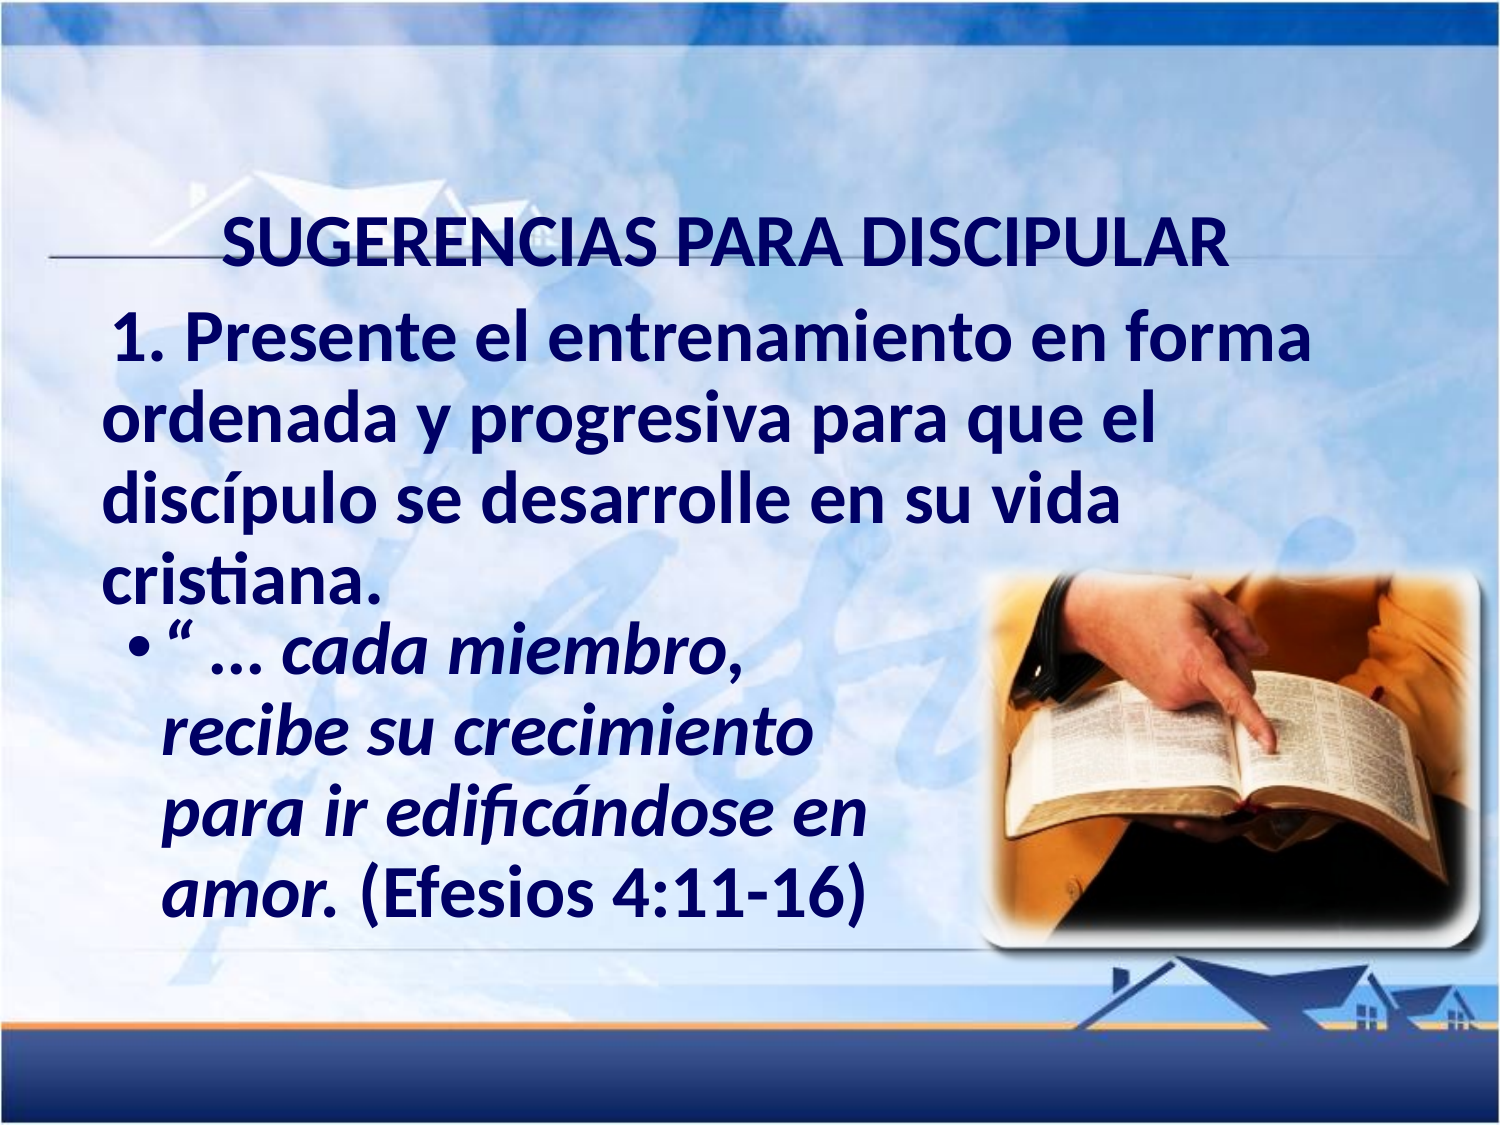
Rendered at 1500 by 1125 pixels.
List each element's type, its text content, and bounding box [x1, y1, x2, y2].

text_box SUGERENCIAS PARA DISCIPULAR [37, 183, 1433, 289]
picture [0, 0, 1500, 1125]
text_box 1. Presente el entrenamiento en forma ordenada y progresiva para que el discípulo se desarrolle en su vida cristiana. [86, 289, 1434, 629]
text_box “ … cada miembro, recibe su crecimiento para ir edificándose en amor. (Efesios 4:11-16) [111, 512, 962, 1023]
